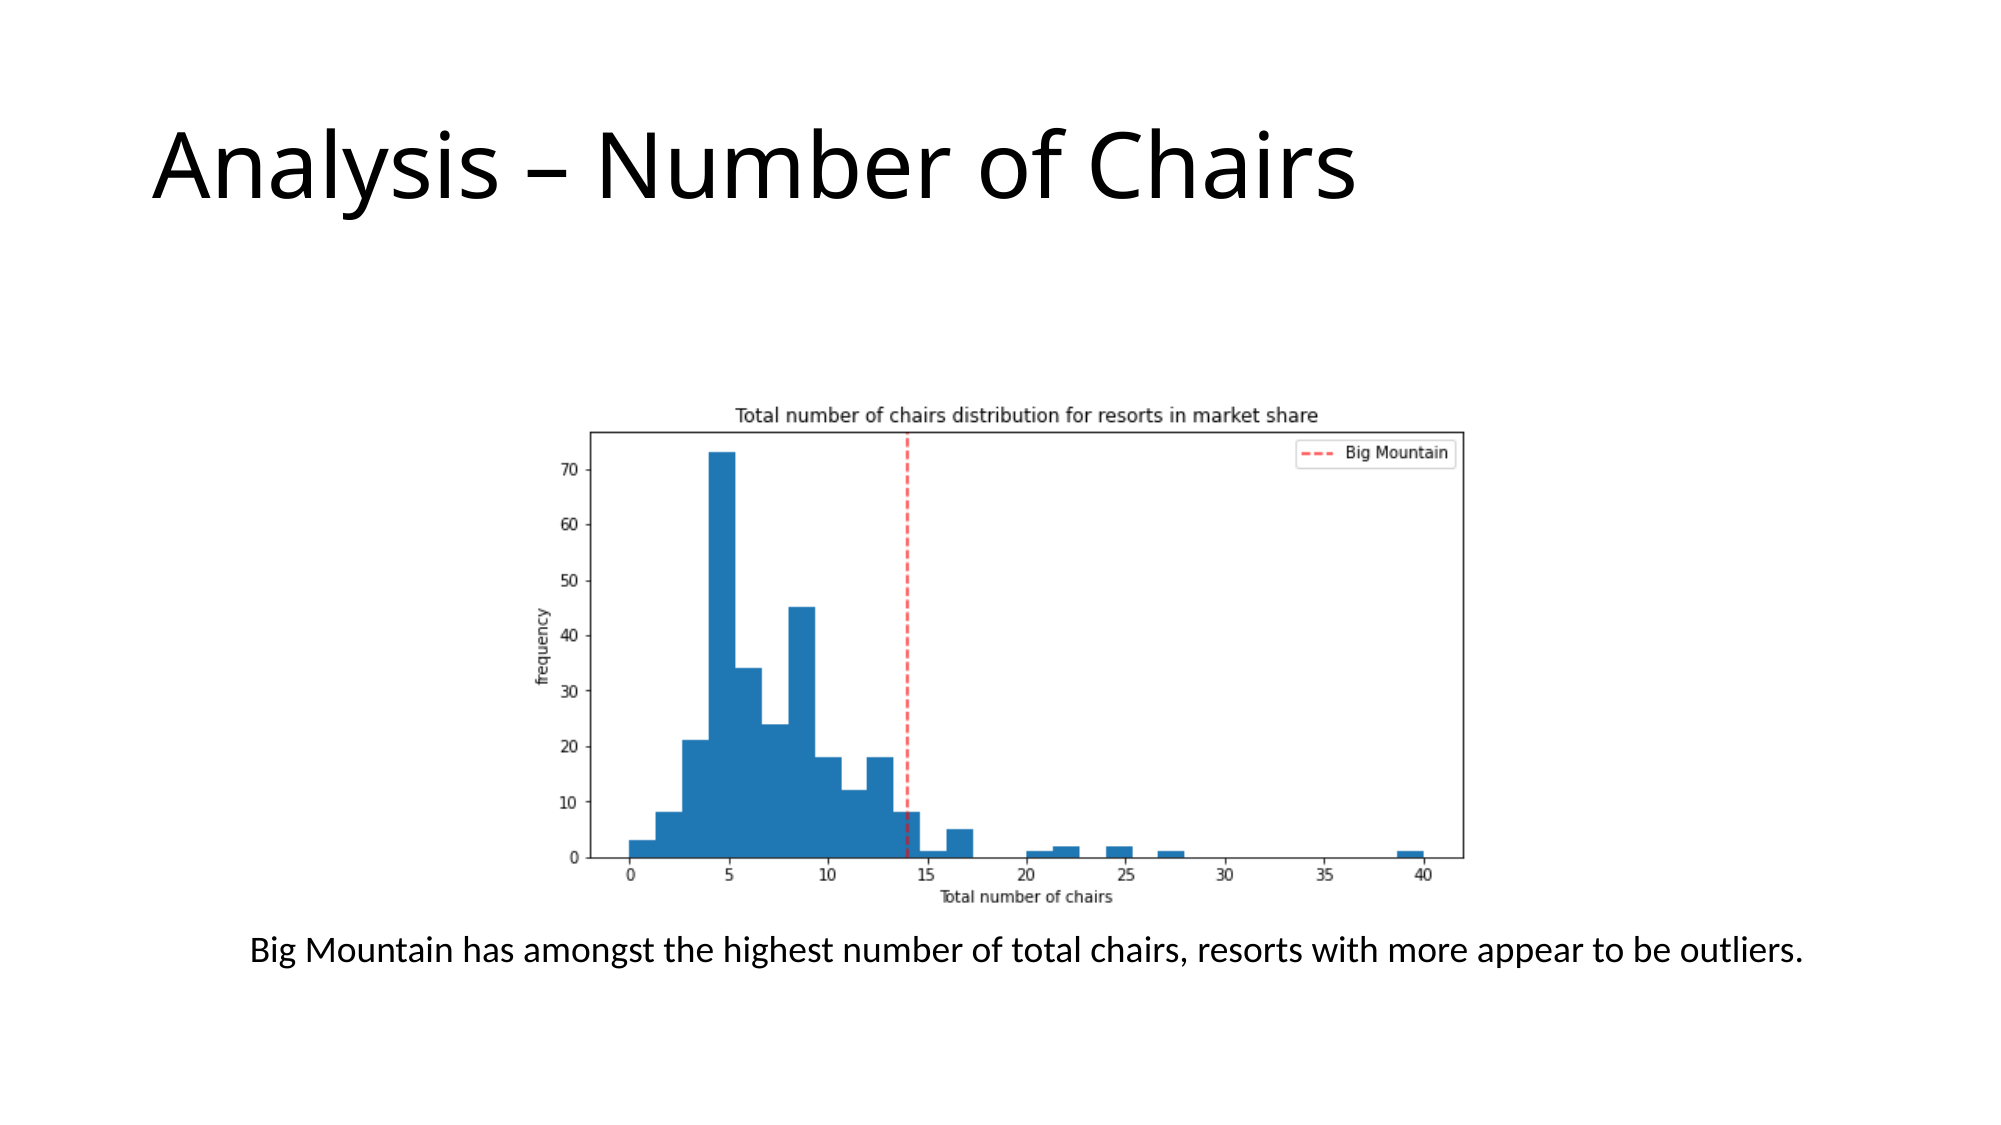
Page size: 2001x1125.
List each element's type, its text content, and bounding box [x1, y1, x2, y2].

title Analysis – Number of Chairs [137, 59, 1863, 278]
text_box Big Mountain has amongst the highest number of total chairs, resorts with more appear to be outliers. [234, 917, 1852, 978]
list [526, 396, 1474, 917]
